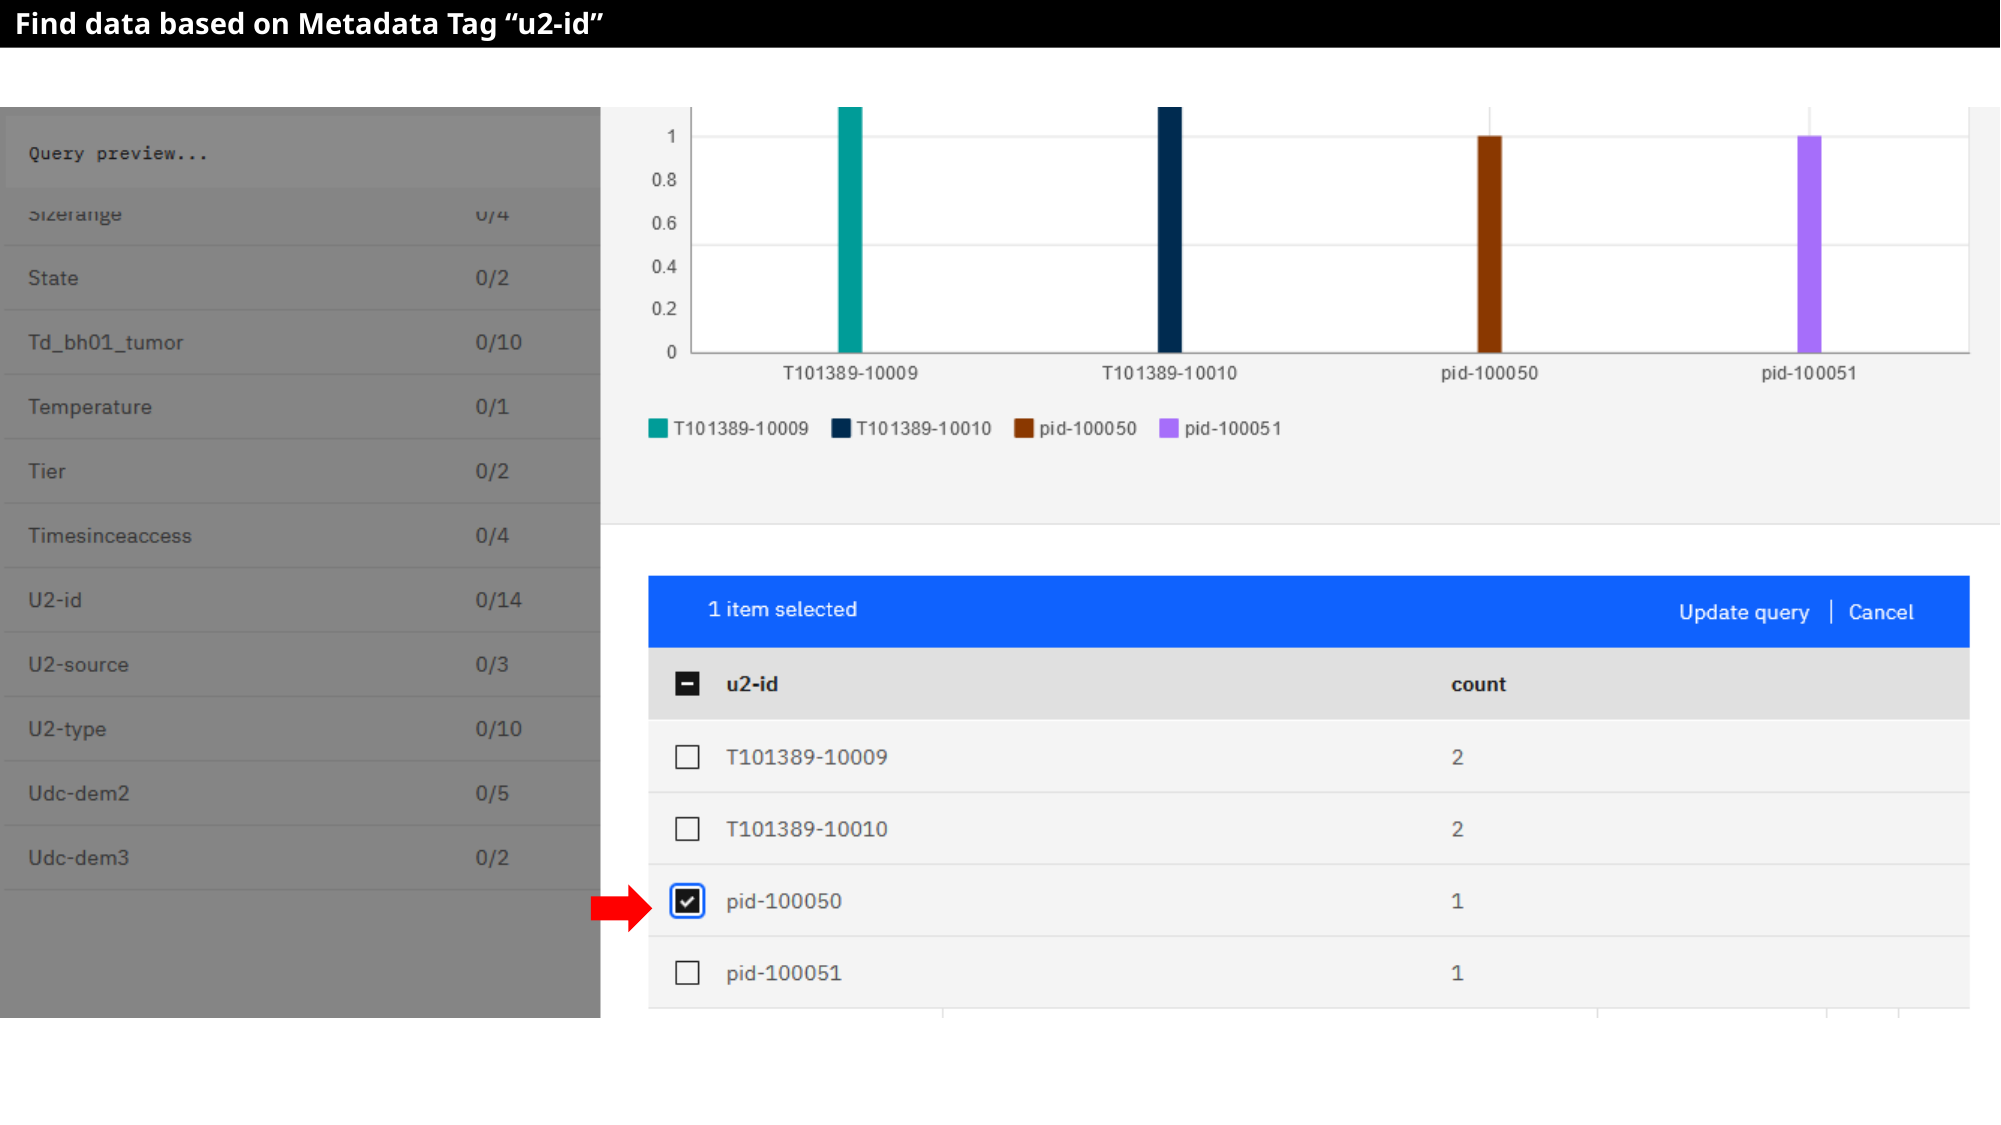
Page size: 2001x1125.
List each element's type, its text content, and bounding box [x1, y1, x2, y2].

text_box Find data based on Metadata Tag “u2-id” [0, 0, 2000, 48]
picture [0, 106, 2000, 1018]
